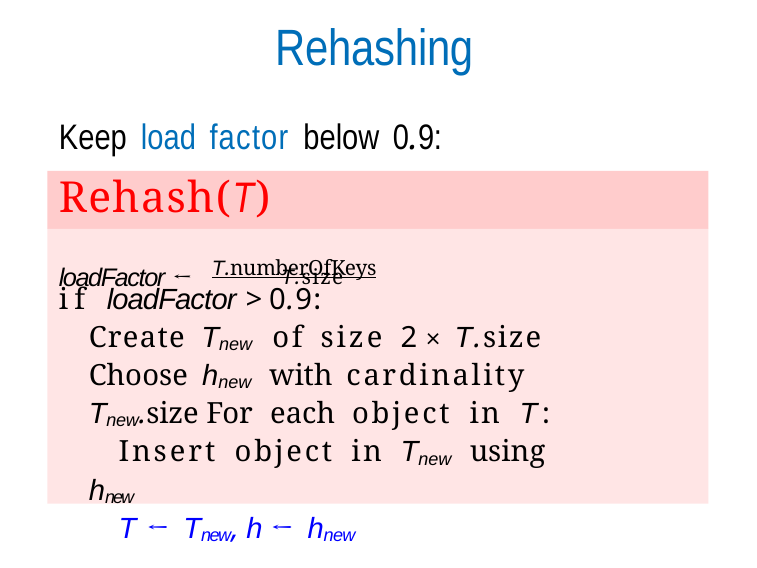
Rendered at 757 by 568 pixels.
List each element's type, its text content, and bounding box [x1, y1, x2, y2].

text_box [47, 170, 709, 228]
text_box [395, 228, 709, 504]
text_box if loadFactor > 0.9: Create Tnew of size 2 × T.size Choose hnew with cardinality Tnew.size For each object in T: Insert object in Tnew using hnew T ← Tnew, h ← hnew [52, 277, 657, 546]
text_box T.size [278, 261, 347, 277]
text_box [47, 228, 52, 504]
title Rehashing [33, 12, 724, 110]
text_box loadFactor ← T.numberOfKeys [52, 228, 395, 277]
text_box Keep load factor below 0.9: Rehash(T) [56, 100, 450, 221]
